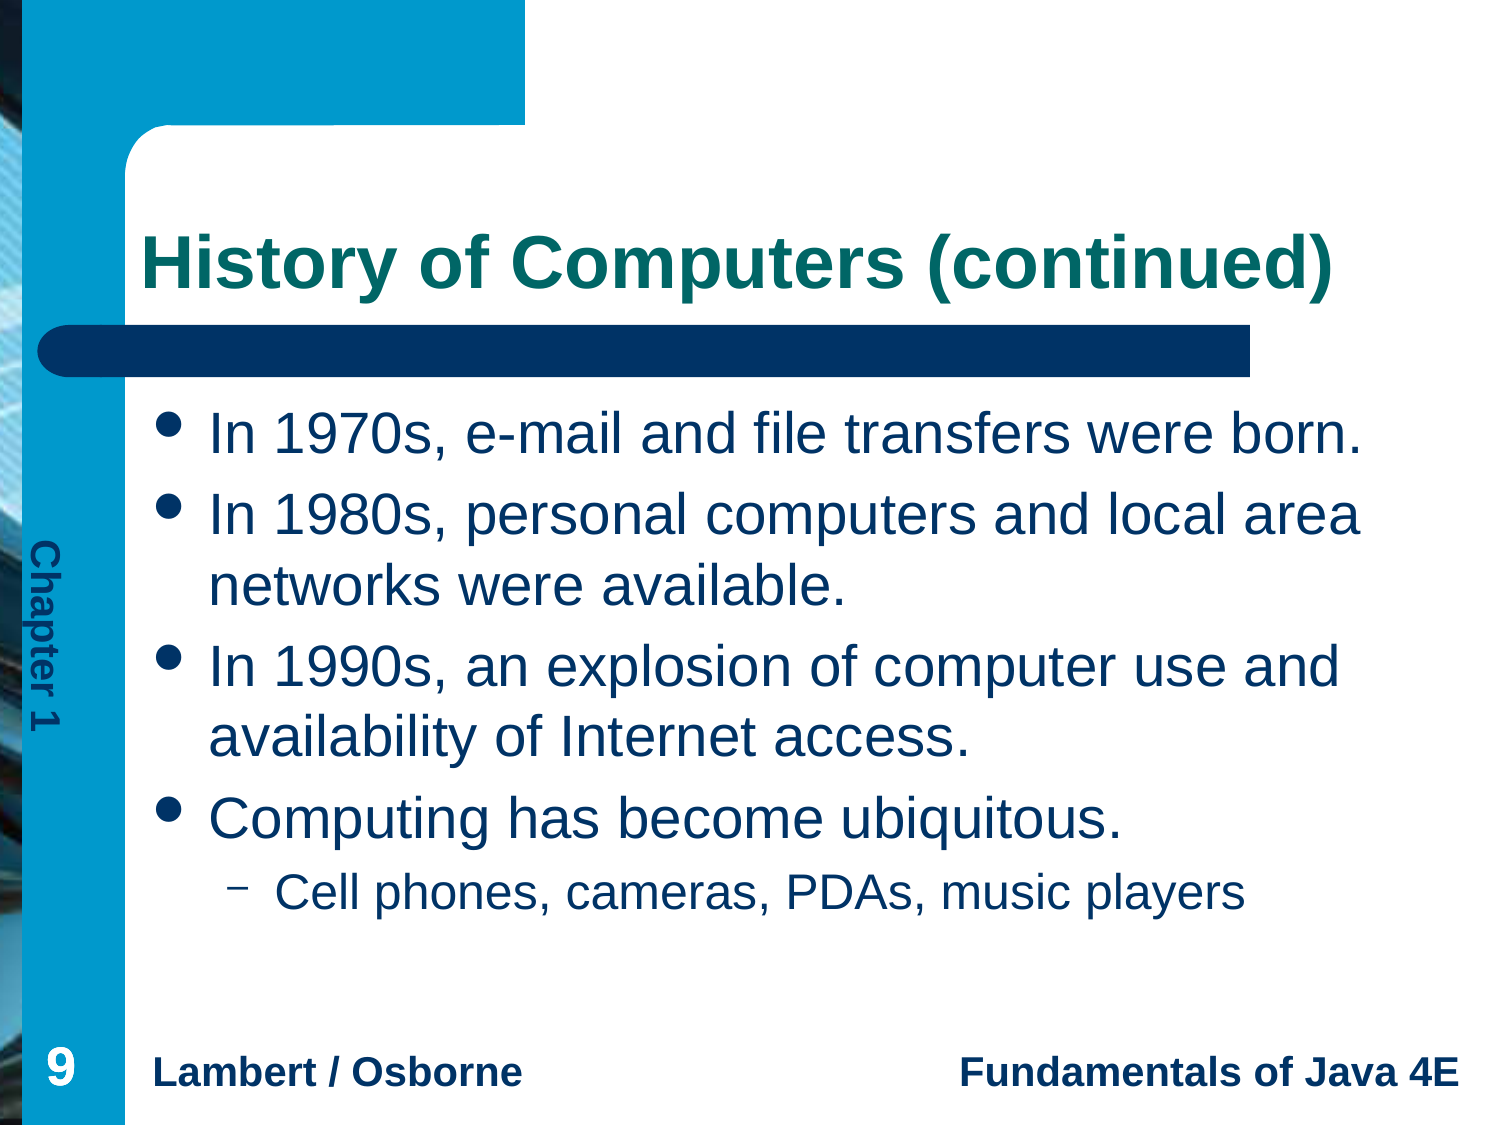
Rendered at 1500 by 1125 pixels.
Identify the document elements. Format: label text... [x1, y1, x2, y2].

title History of Computers (continued) [124, 124, 1463, 313]
list In 1970s, e-mail and file transfers were born. In 1980s, personal computers and local area networks were available. In 1990s, an explosion of computer use and availability of Internet access. Computing has become ubiquitous. Cell phones, cameras, PDAs, music players [137, 387, 1400, 1038]
text_box 9 [13, 1023, 111, 1105]
picture [0, 0, 22, 1125]
